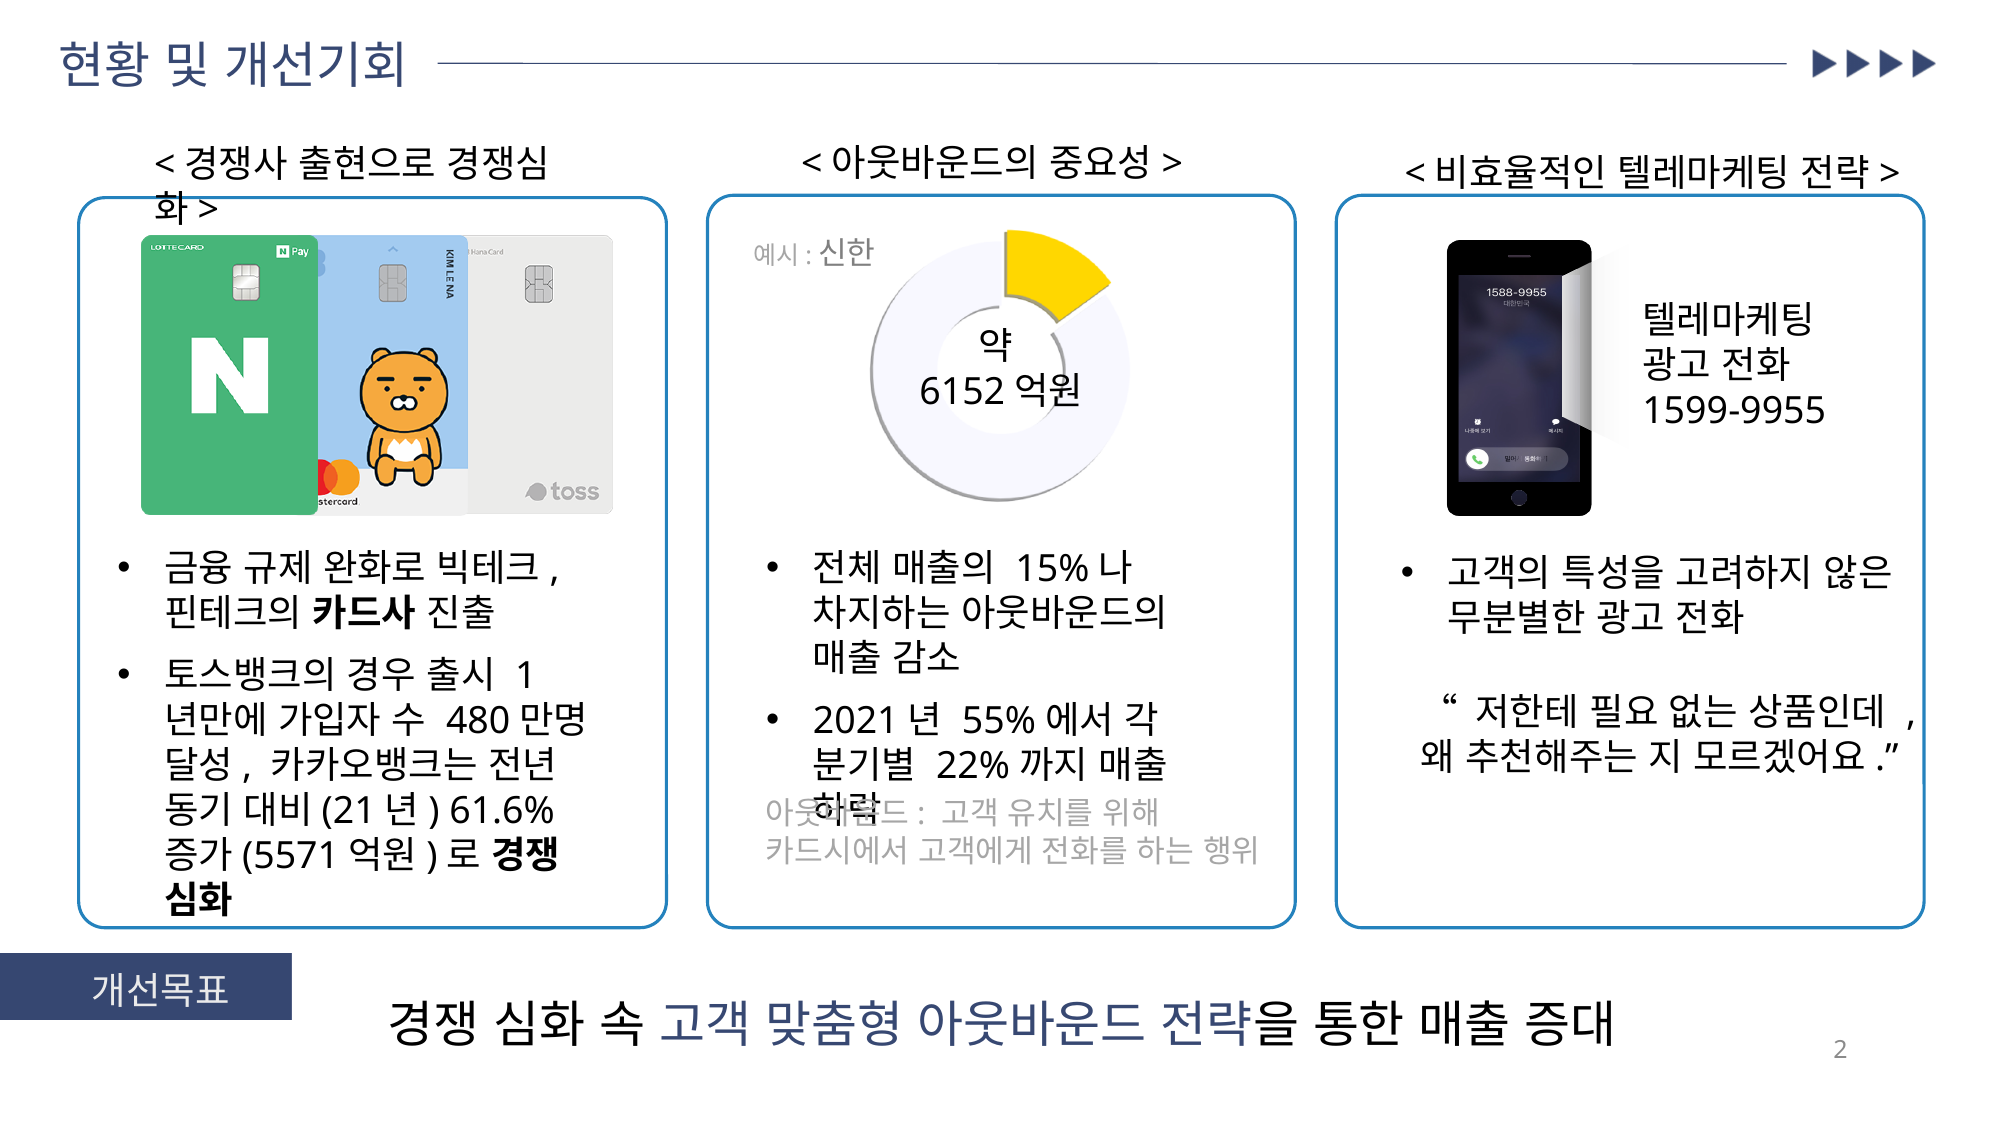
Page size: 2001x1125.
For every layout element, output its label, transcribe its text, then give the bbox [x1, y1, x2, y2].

text_box [1335, 194, 1926, 929]
text_box [77, 196, 668, 929]
text_box 텔레마케팅 광고 전화 1599-9955 [1657, 289, 1879, 439]
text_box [1812, 49, 1936, 78]
picture [1381, 240, 1657, 516]
text_box 경쟁 심화 속 고객 맞춤형 아웃바운드 전략을 통한 매출 증대 [372, 985, 1706, 1060]
text_box 현황 및 개선기회 [43, 25, 438, 101]
text_box 예시:신한 [738, 225, 843, 278]
text_box [706, 194, 1297, 929]
text_box “ 저한테 필요 없는 상품인데 , 왜 추천해주는 지 모르겠어요.” [1405, 680, 1961, 785]
text_box <경쟁사 출현으로 경쟁심화> [139, 132, 600, 238]
slide_number 2 [1412, 1020, 1863, 1081]
text_box 아웃바운드: 고객 유치를 위해 카드시에서 고객에게 전화를 하는 행위 [751, 786, 1296, 876]
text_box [0, 953, 292, 1021]
text_box <아웃바운드의 중요성> [786, 131, 1225, 192]
text_box 전체 매출의 15%나 차지하는 아웃바운드의 매출 감소 2021년 55%에서 각 분기별 22%까지 매출 하락 [751, 536, 1252, 786]
text_box 고객의 특성을 고려하지 않은 무분별한 광고 전화 [1386, 541, 1910, 647]
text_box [843, 222, 1150, 522]
text_box <비효율적인 텔레마케팅 전략> [1389, 141, 1933, 201]
picture [141, 235, 613, 516]
